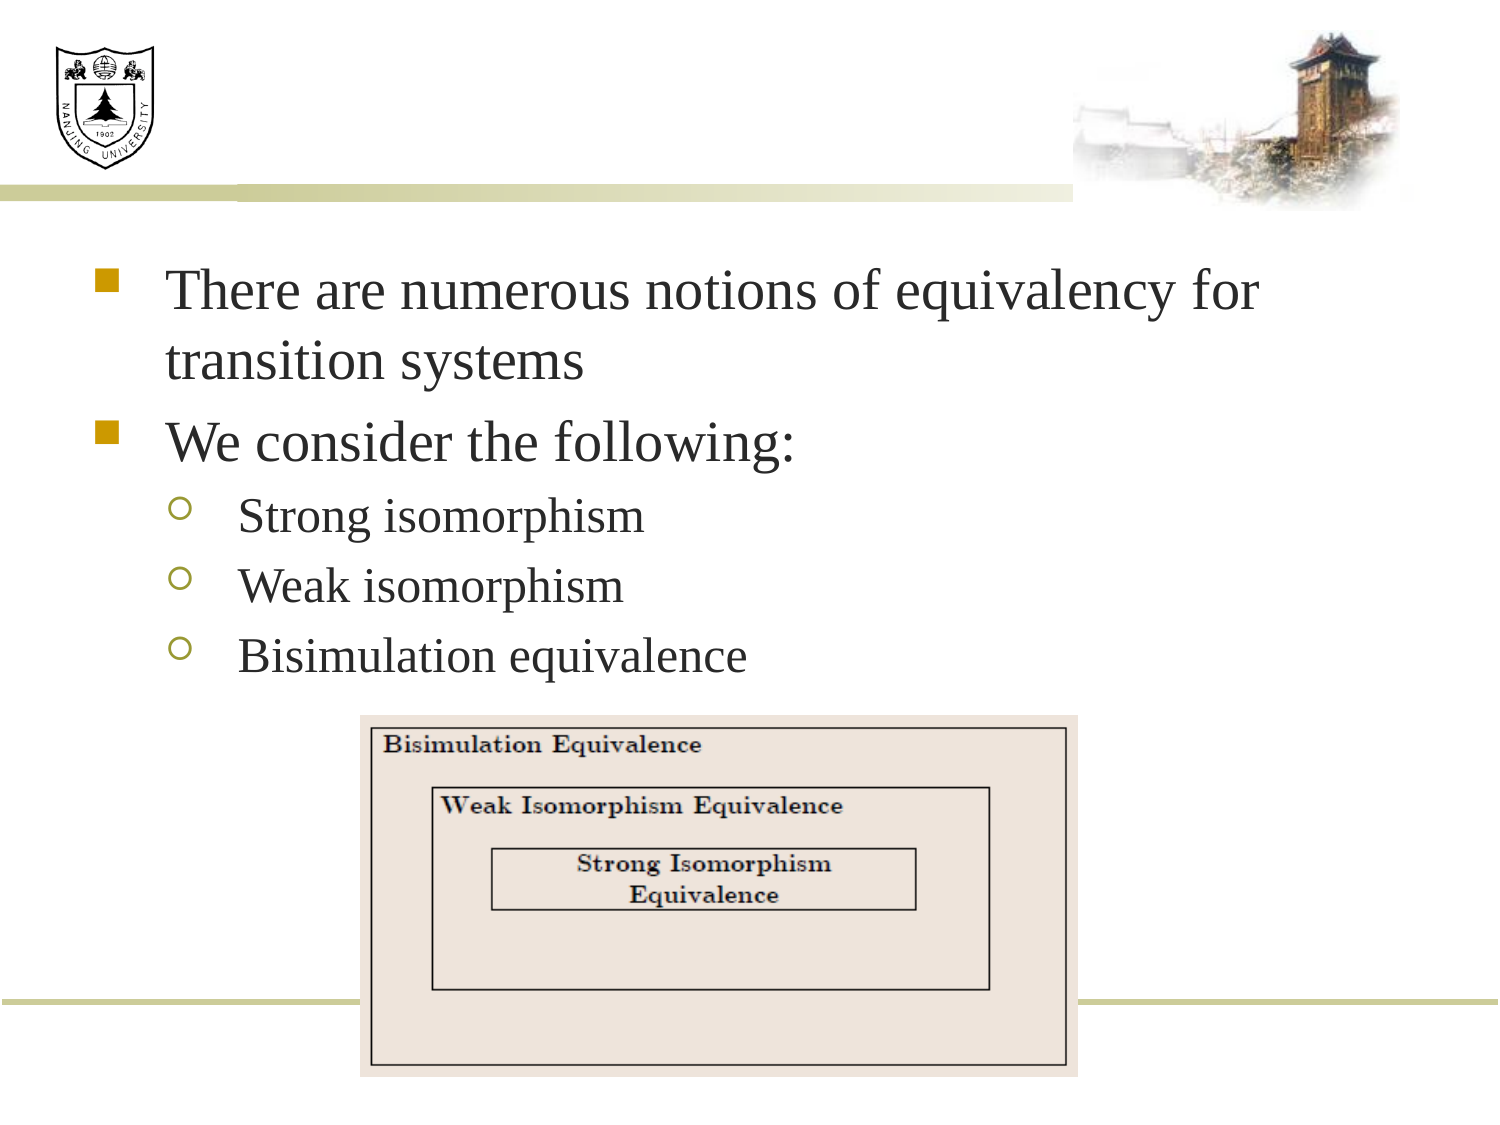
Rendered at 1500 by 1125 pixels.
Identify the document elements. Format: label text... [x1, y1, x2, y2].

picture [2, 715, 1498, 1078]
list There are numerous notions of equivalency for transition systems We consider the following: Strong isomorphism Weak isomorphism Bisimulation equivalence [76, 243, 1413, 965]
picture [50, 42, 160, 173]
picture [1073, 30, 1400, 211]
